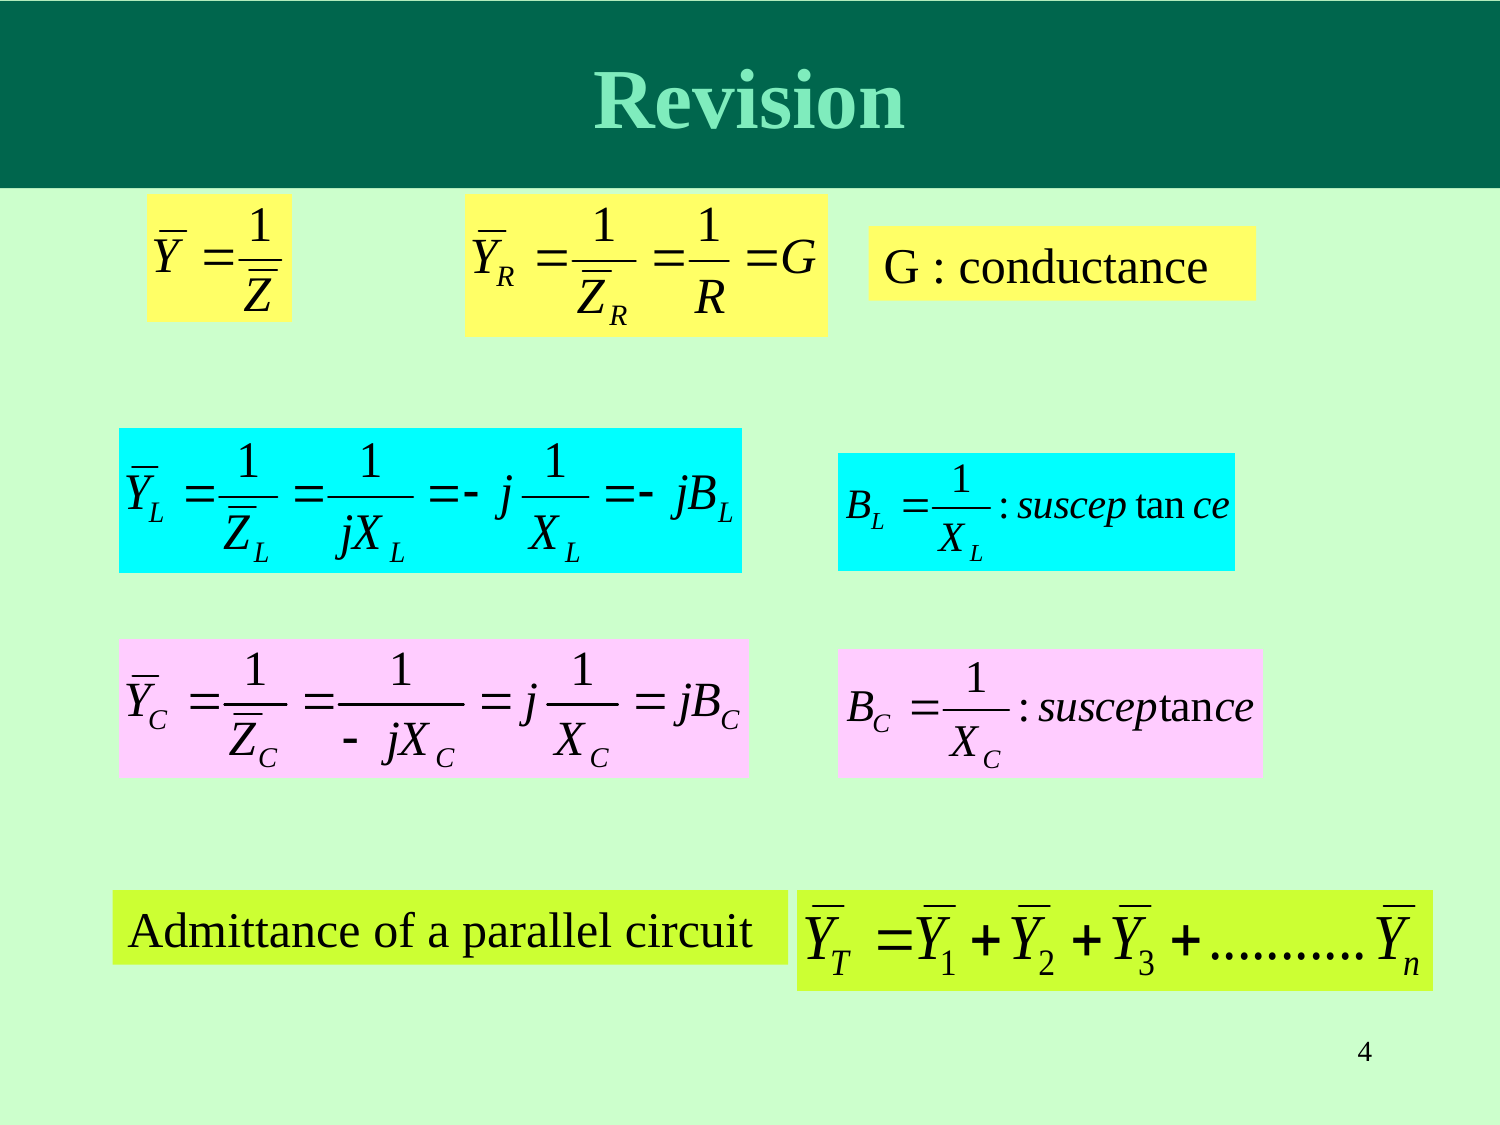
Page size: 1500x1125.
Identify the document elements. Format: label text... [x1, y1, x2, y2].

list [146, 193, 292, 323]
text_box Revision [0, 0, 1500, 189]
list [118, 638, 749, 779]
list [837, 648, 1264, 779]
slide_number 4 [1074, 1024, 1388, 1101]
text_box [118, 428, 743, 574]
text_box G : conductance [868, 226, 1257, 301]
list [837, 452, 1236, 572]
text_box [464, 193, 829, 338]
text_box Admittance of a parallel circuit [112, 890, 789, 965]
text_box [797, 889, 1433, 992]
